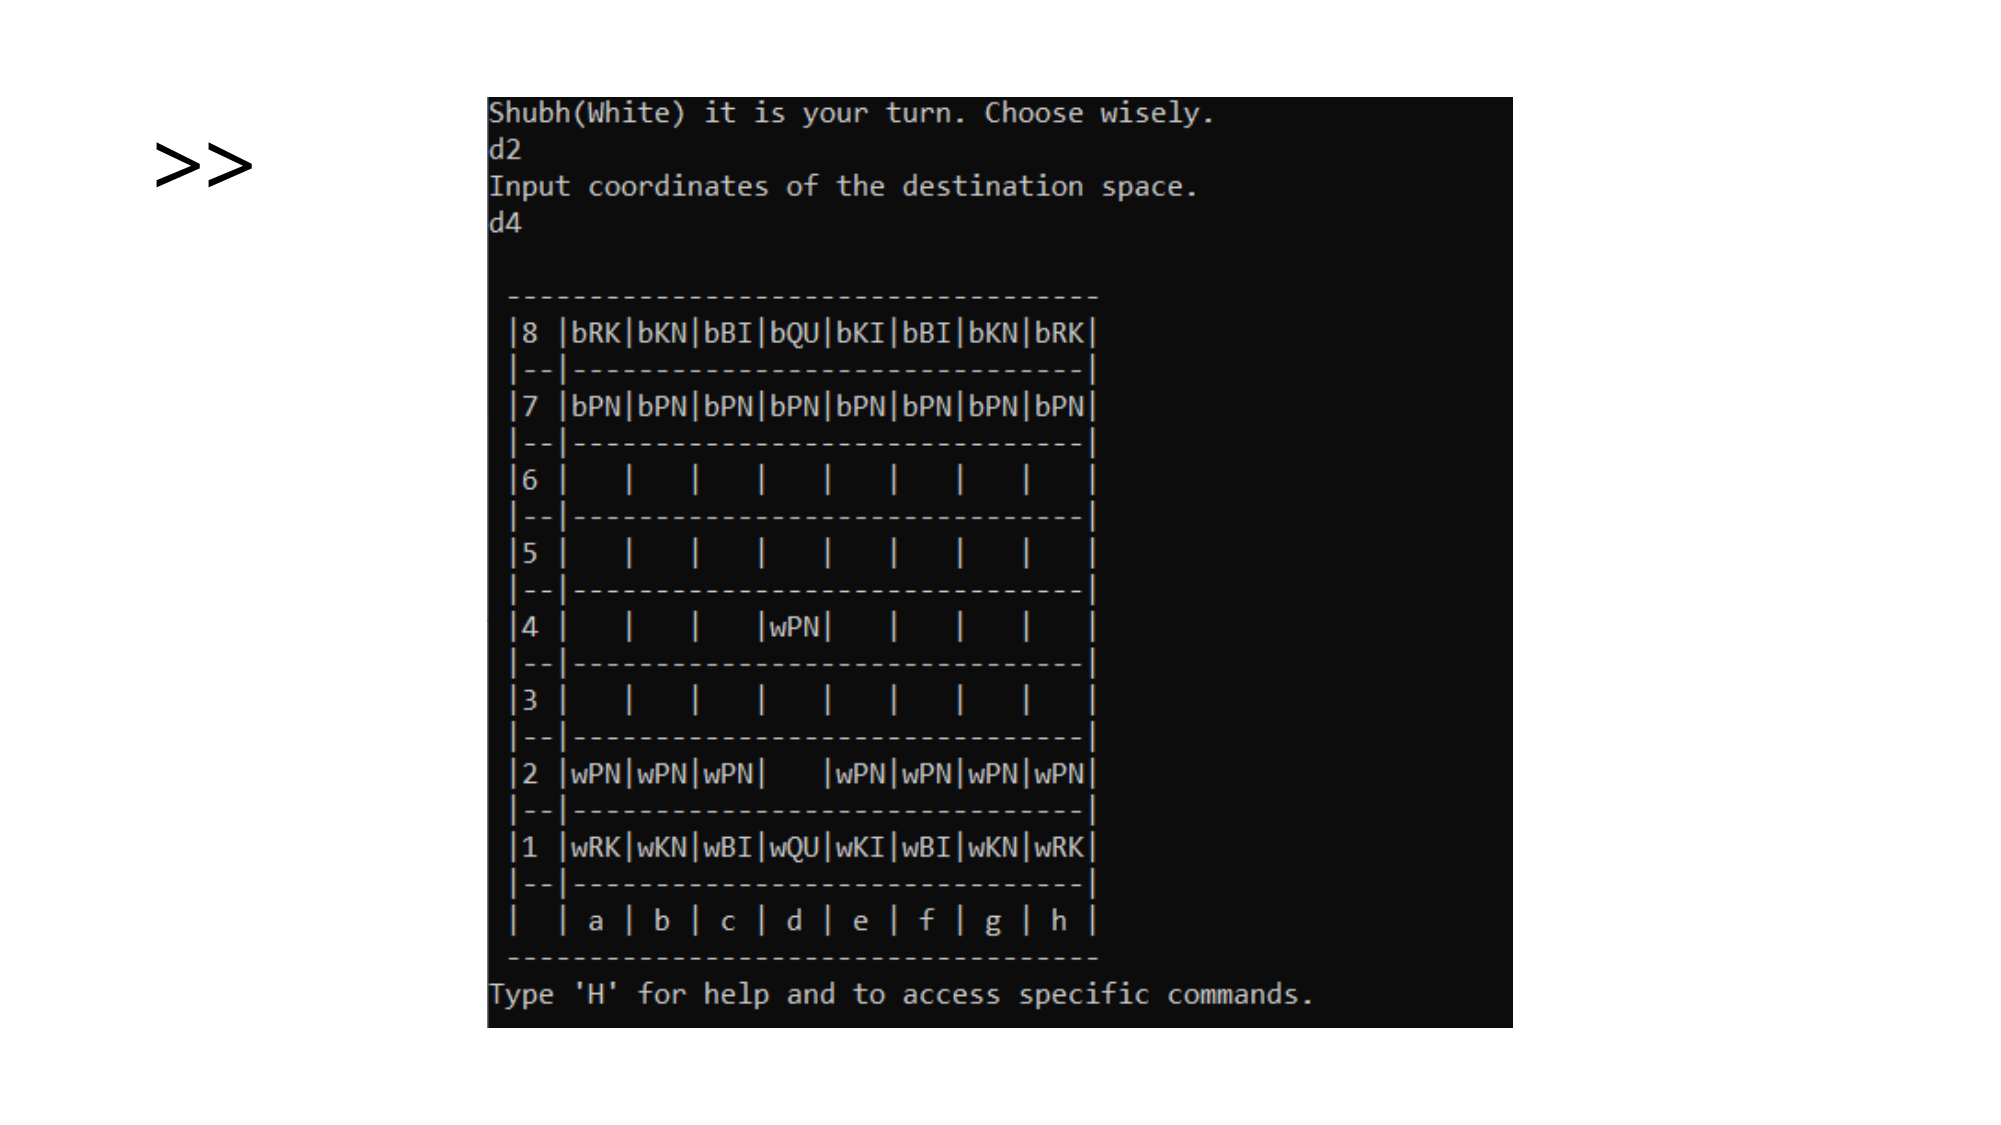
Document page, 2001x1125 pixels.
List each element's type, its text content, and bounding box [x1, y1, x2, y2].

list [487, 97, 1513, 1028]
title >> [137, 59, 1863, 278]
